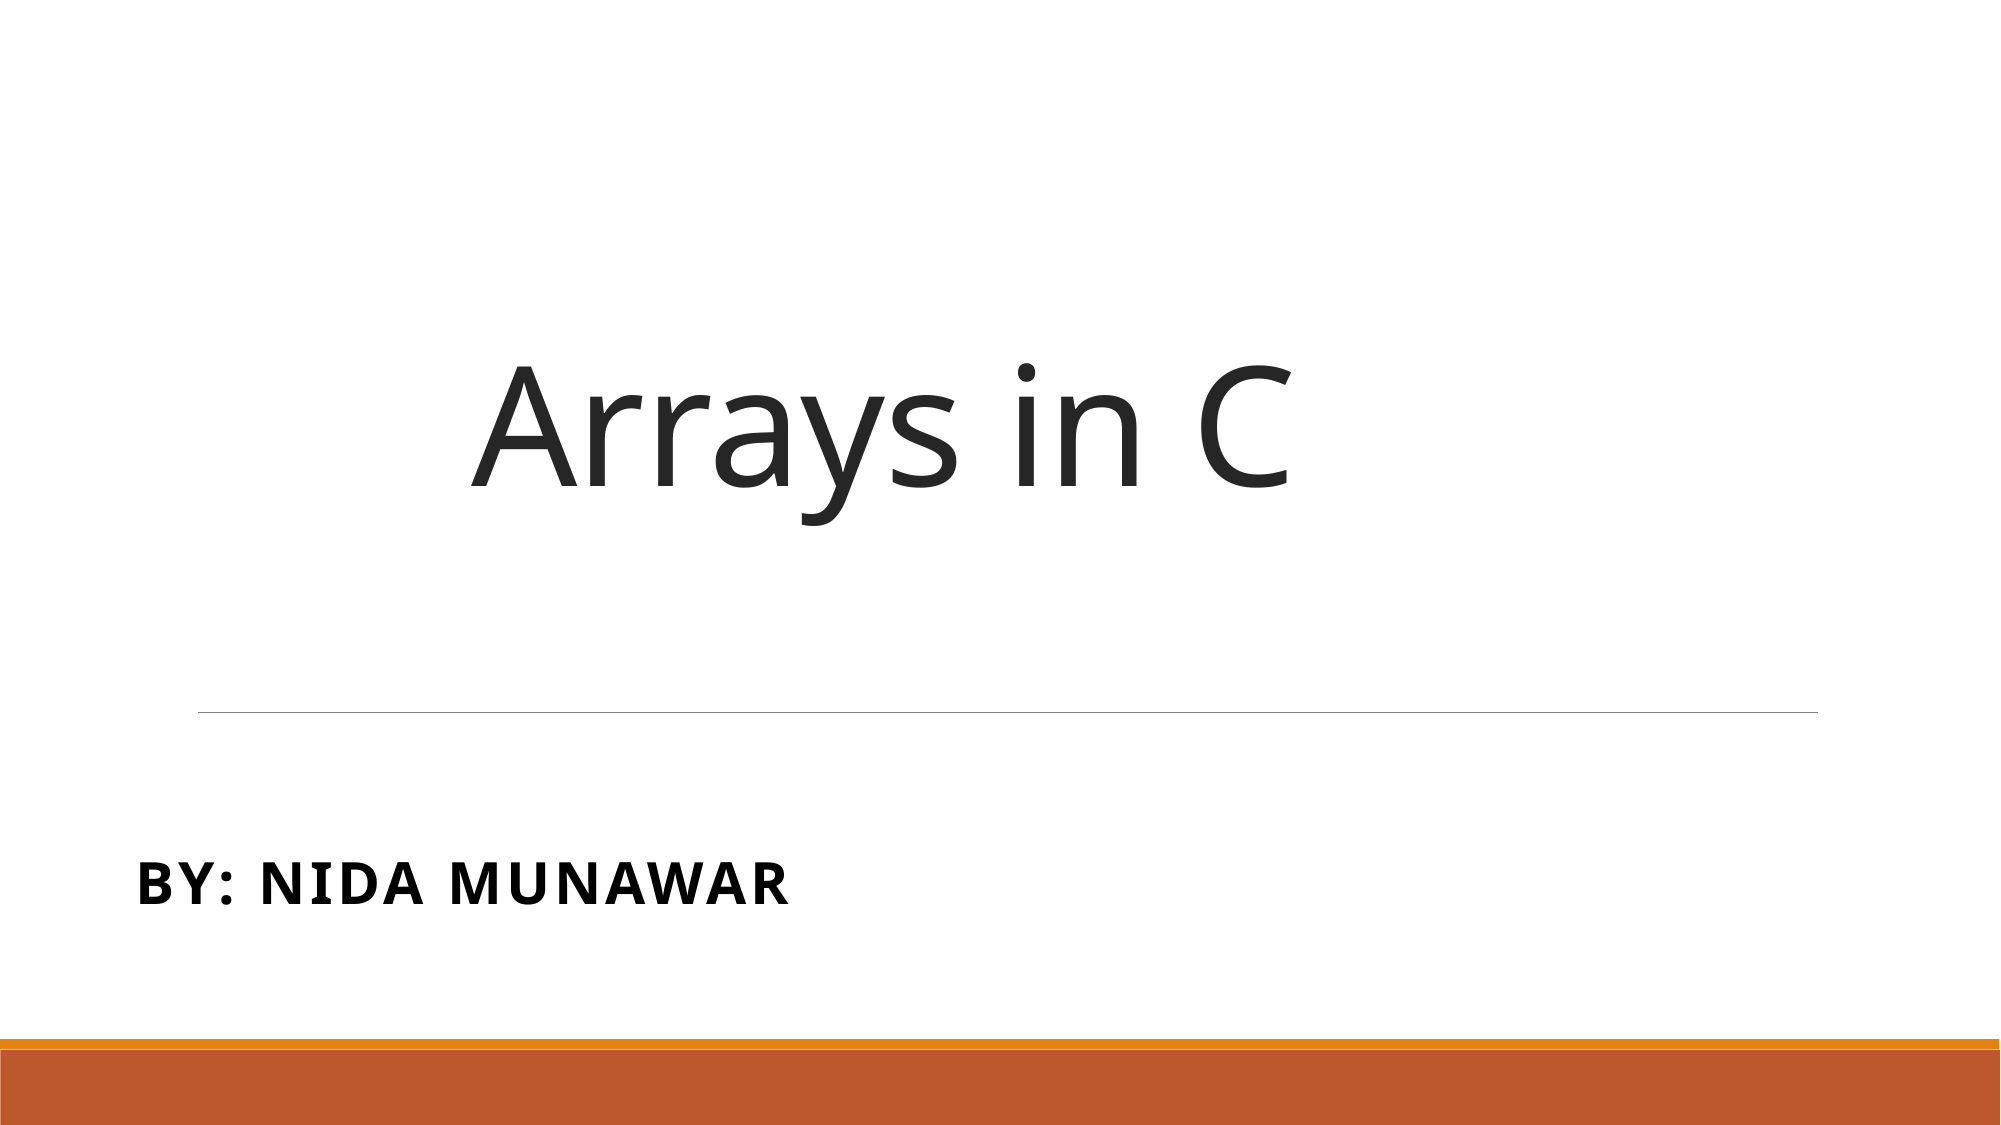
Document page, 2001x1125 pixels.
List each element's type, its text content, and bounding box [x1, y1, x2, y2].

subtitle By: Nida munawar [120, 846, 1395, 1027]
title Arrays in C [247, 258, 1522, 529]
